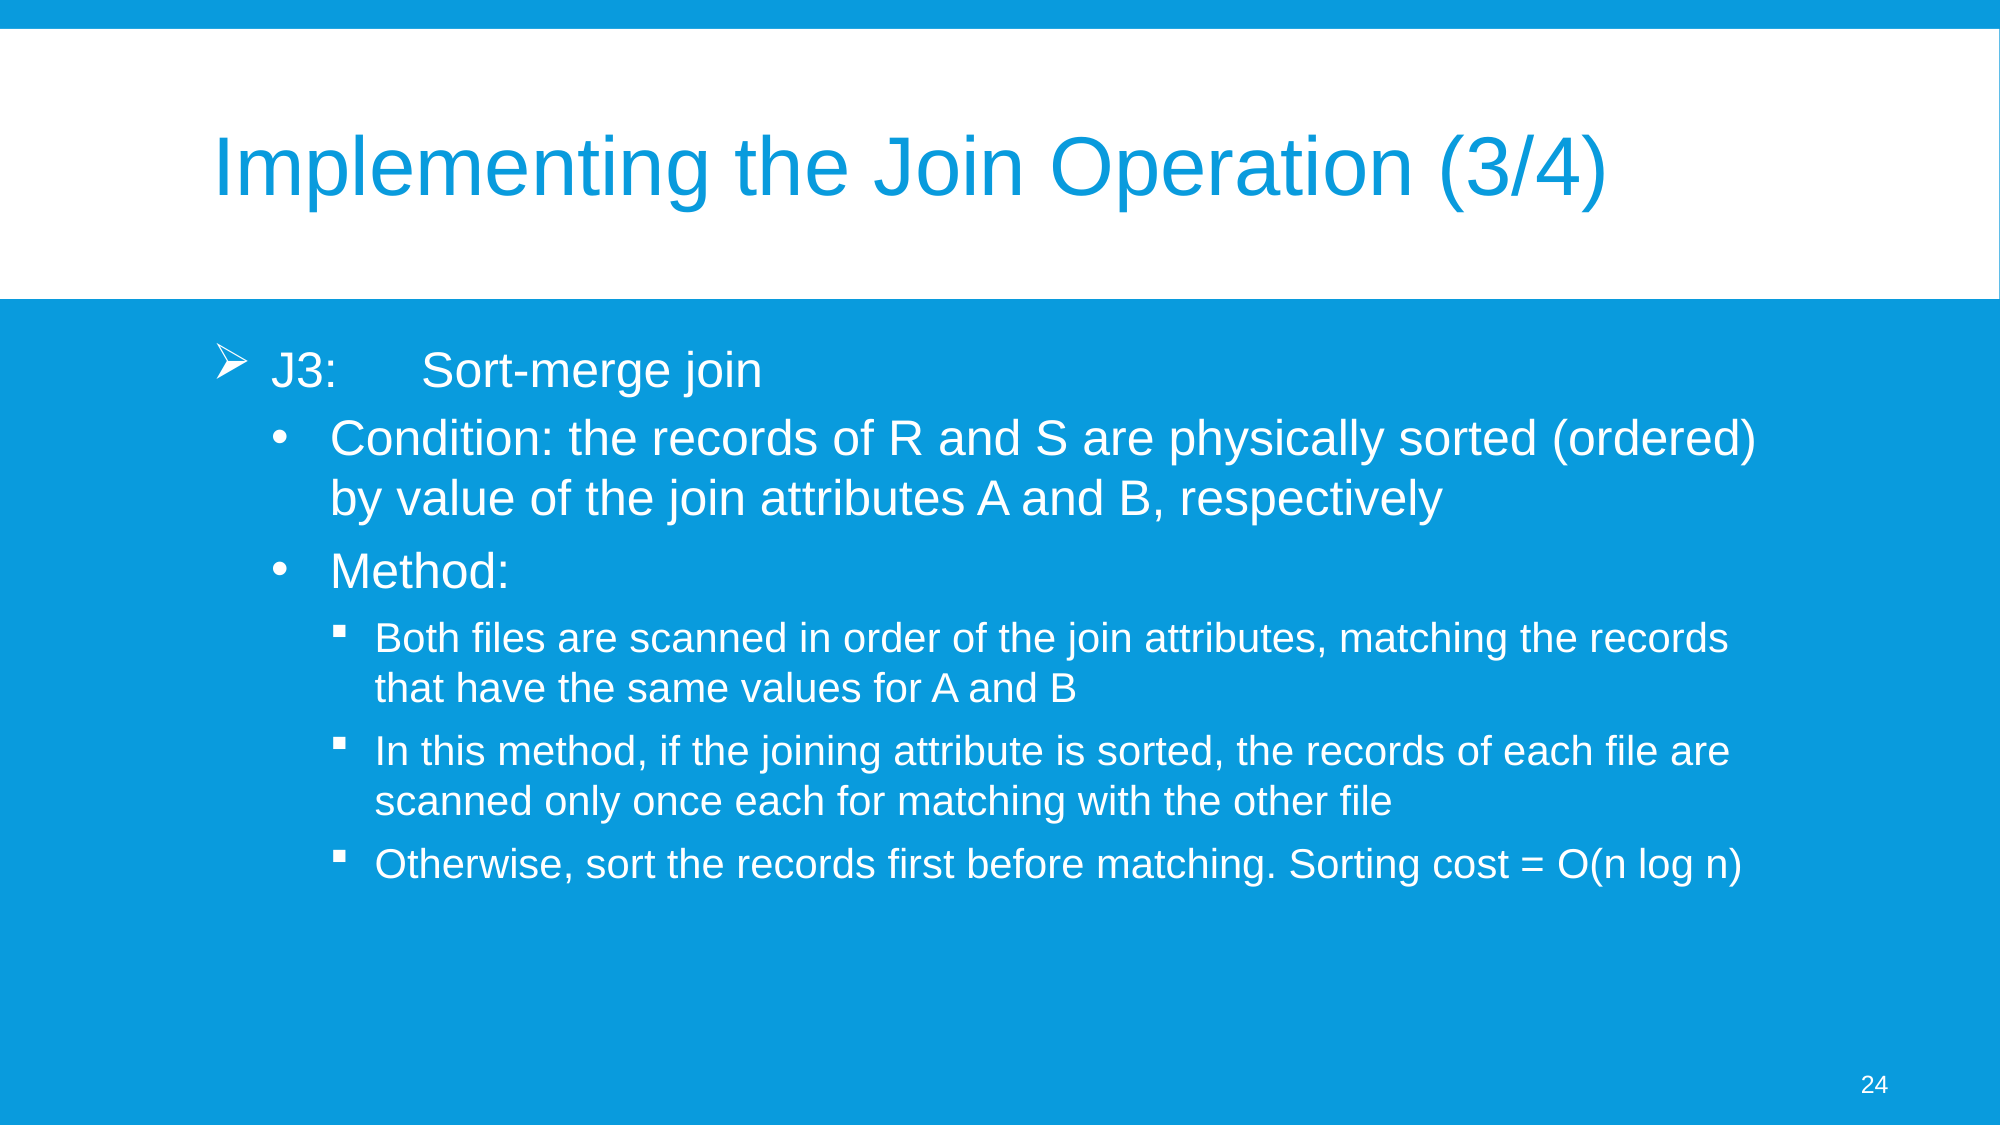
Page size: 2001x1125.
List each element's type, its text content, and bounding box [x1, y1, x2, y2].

slide_number 24 [1748, 1053, 1904, 1114]
title Implementing the Join Operation (3/4) [197, 46, 1803, 295]
list J3: Sort-merge join Condition: the records of R and S are physically sorted (ordered) by value of the join attributes A and B, respectively Method: Both files are scanned in order of the join attributes, matching the records that have the same values for A and B In this method, if the joining attribute is sorted, the records of each file are scanned only once each for matching with the other file Otherwise, sort the records first before matching. Sorting cost = O(n log n) [197, 329, 1803, 1020]
